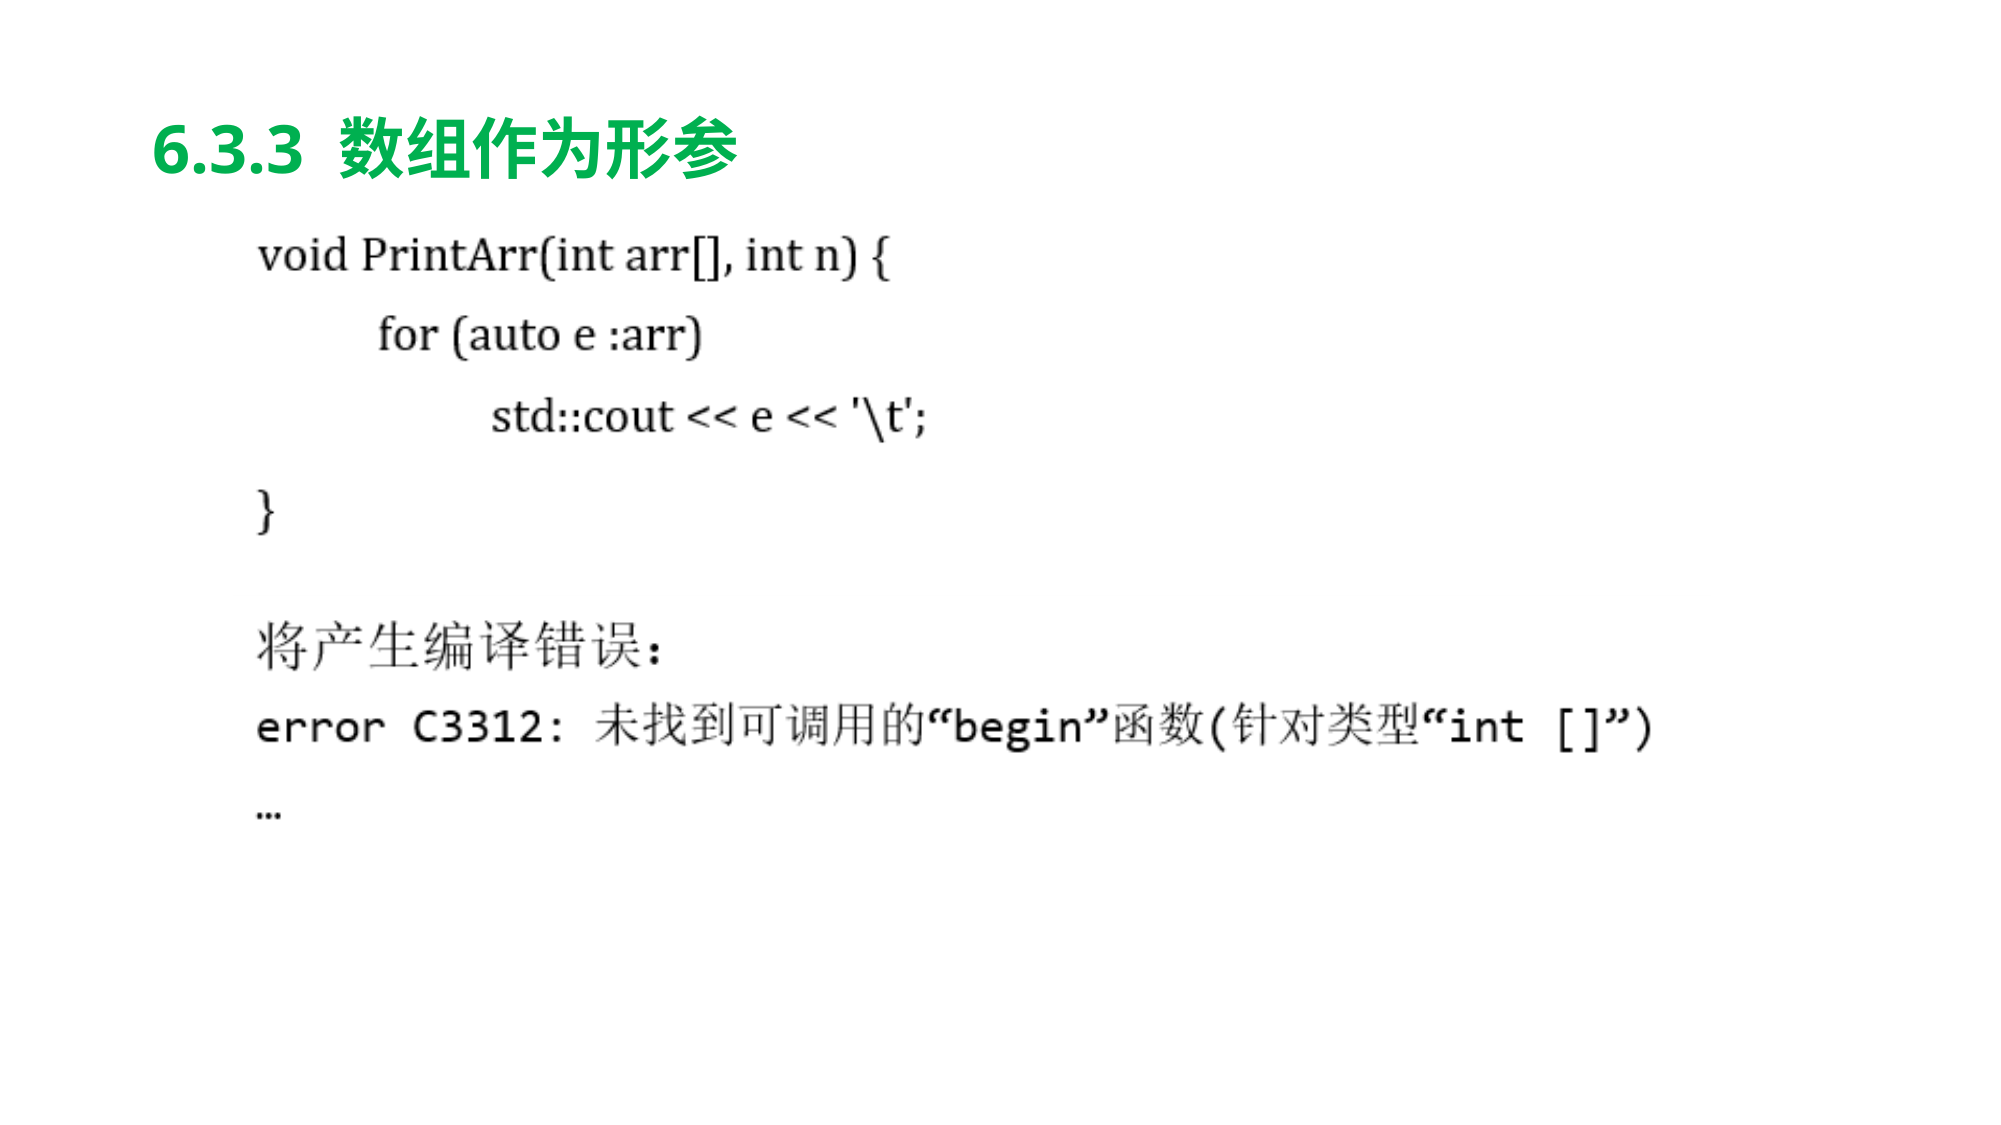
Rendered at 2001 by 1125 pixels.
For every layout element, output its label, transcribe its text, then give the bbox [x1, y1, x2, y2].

title 6.3.3 数组作为形参 [137, 88, 1863, 216]
picture [242, 228, 1000, 542]
picture [233, 594, 1711, 830]
